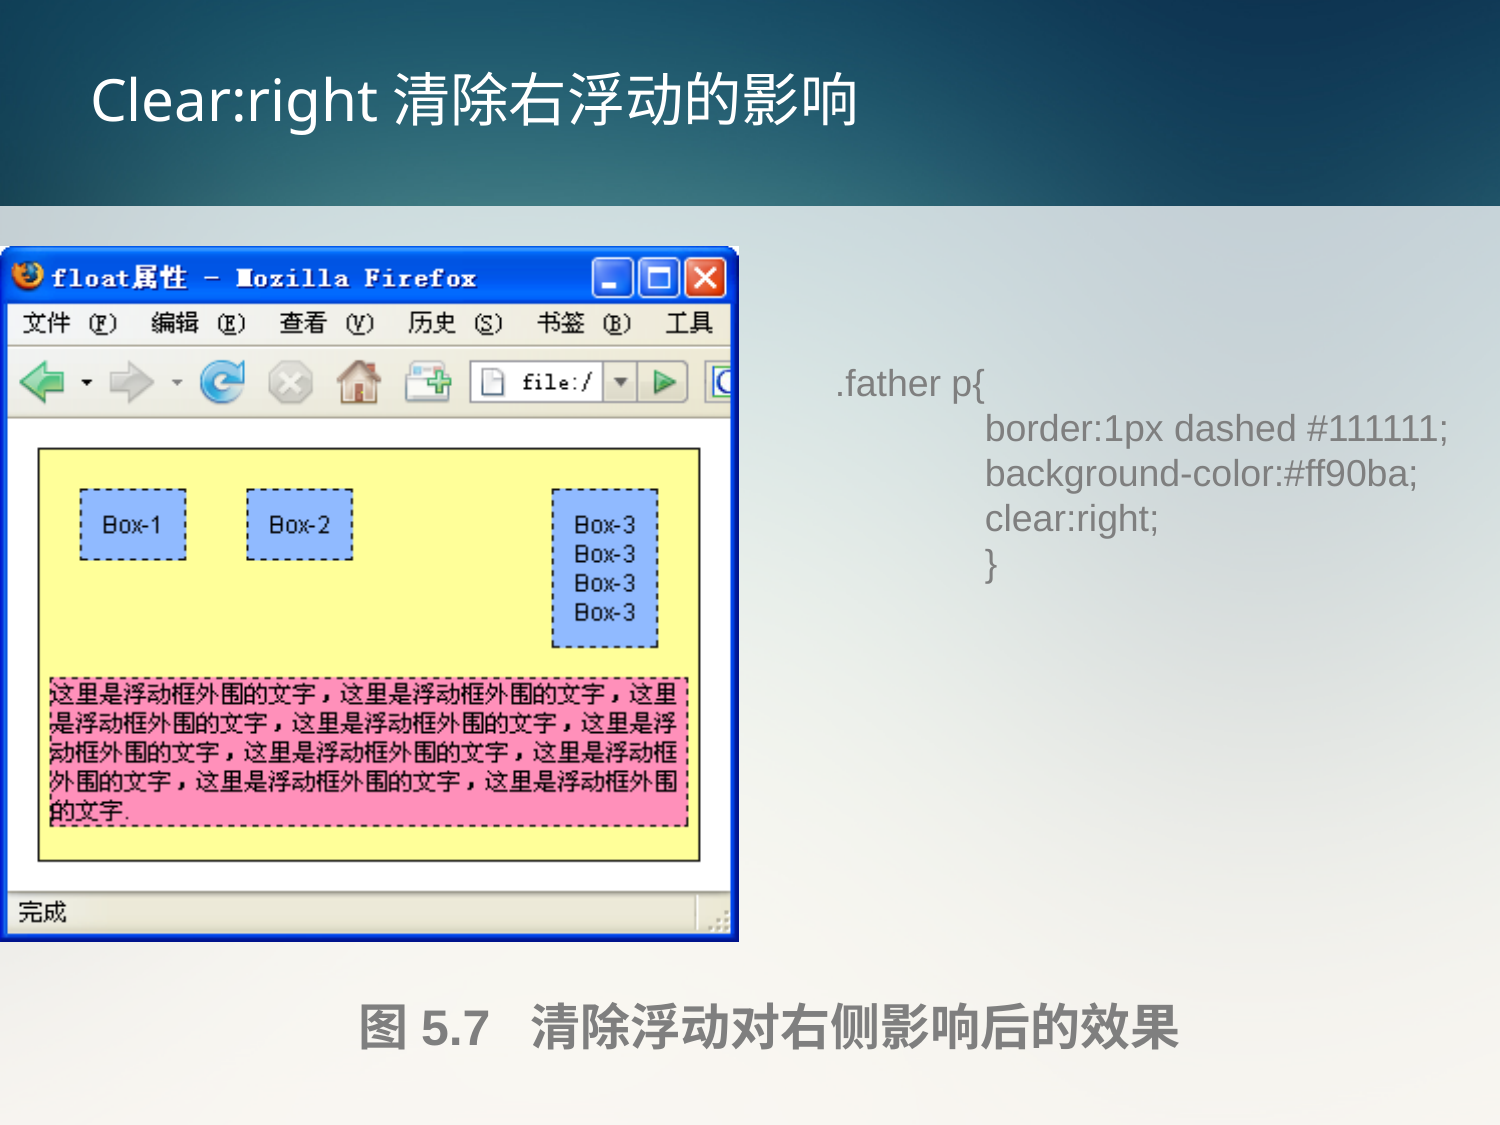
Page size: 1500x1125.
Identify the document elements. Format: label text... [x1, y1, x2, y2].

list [0, 245, 739, 942]
text_box 图5.7 清除浮动对右侧影响后的效果 [344, 988, 1196, 1063]
text_box .father p{ border:1px dashed #111111; background-color:#ff90ba; clear:right; } [820, 351, 1477, 592]
title Clear:right清除右浮动的影响 [75, 41, 1312, 154]
picture [0, 0, 1500, 206]
